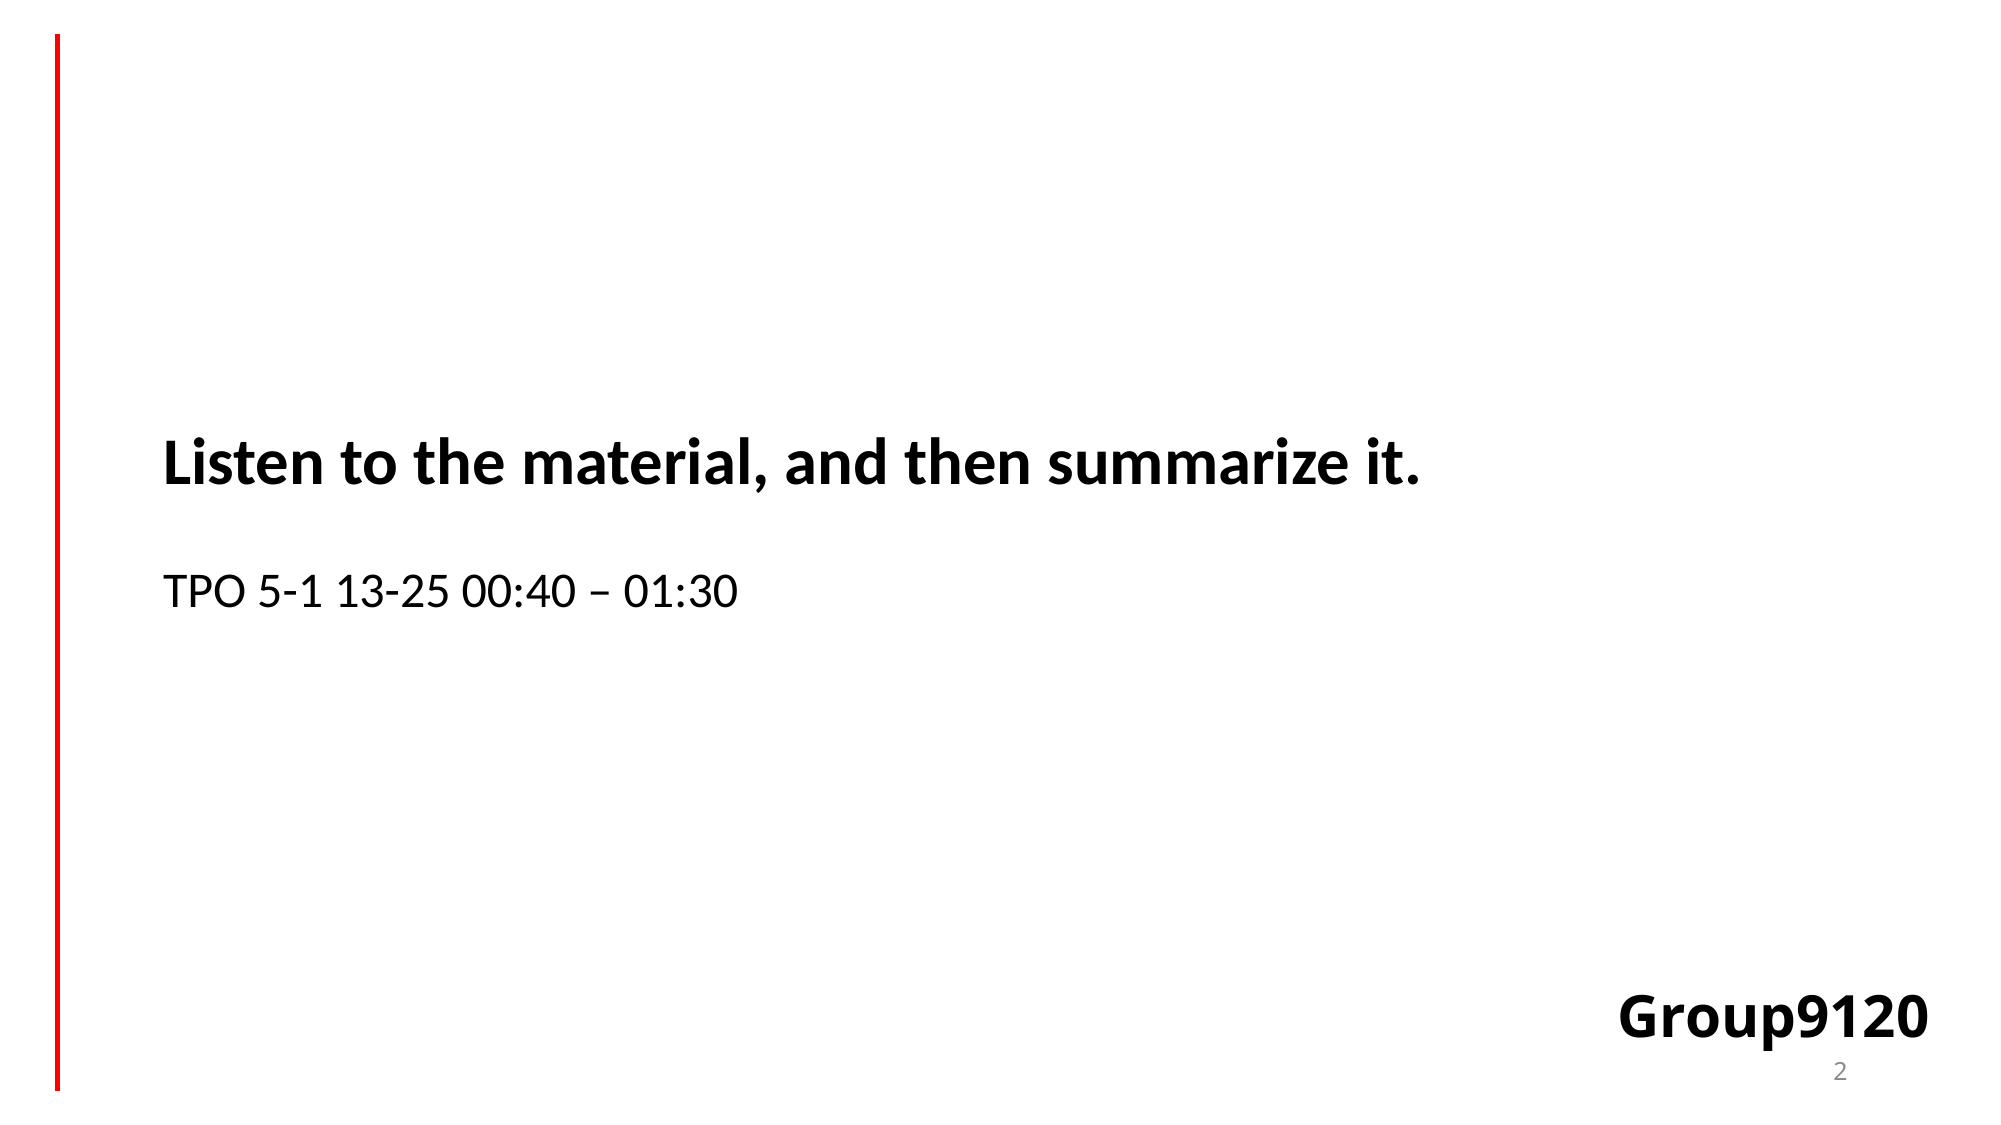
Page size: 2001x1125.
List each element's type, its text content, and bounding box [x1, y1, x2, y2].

text_box Listen to the material, and then summarize it. TPO 5-1 13-25 00:40 – 01:30 [148, 330, 1454, 626]
slide_number 2 [1412, 1042, 1863, 1103]
text_box Group9120 [1603, 972, 1958, 1057]
